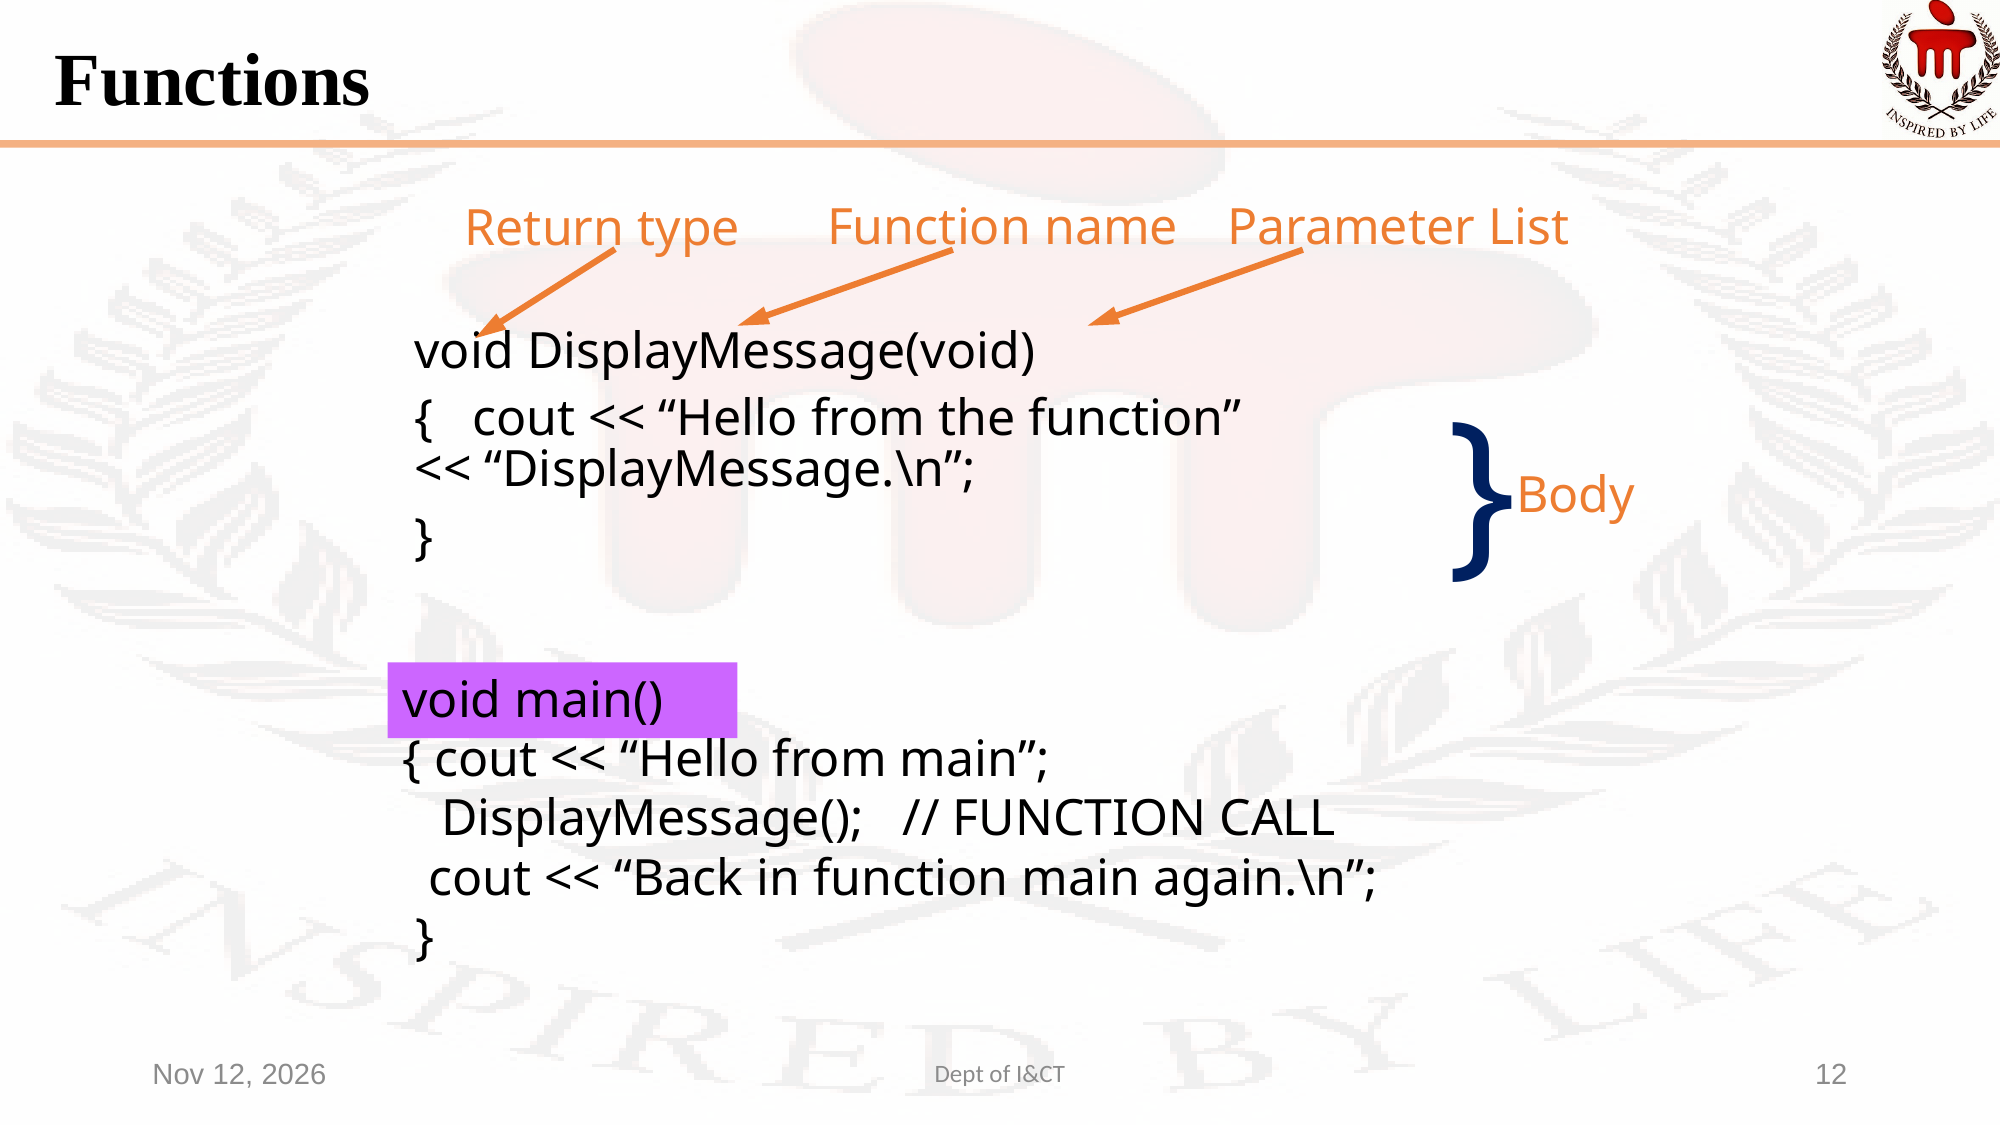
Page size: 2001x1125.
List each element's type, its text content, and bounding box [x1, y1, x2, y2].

text_box void DisplayMessage(void) { cout << “Hello from the function” << “DisplayMessage.\n”; } [399, 324, 1675, 573]
text_box Body [1550, 455, 1663, 530]
text_box Function name [812, 187, 1200, 263]
slide_number 12 [1412, 1042, 1863, 1103]
text_box [1087, 250, 1301, 326]
text_box [387, 662, 738, 676]
title Functions [39, 22, 1863, 141]
text_box Return type [449, 188, 812, 263]
text_box [737, 263, 916, 326]
picture [1882, 0, 2000, 140]
text_box } [1412, 363, 1550, 598]
footer Dept of I&CT [662, 1042, 1338, 1103]
text_box [474, 250, 613, 339]
text_box Parameter List [1212, 187, 1625, 263]
text_box void main() { cout << “Hello from main”; DisplayMessage(); // FUNCTION CALL cout << “Back in function main again.\n”; } [387, 676, 1663, 971]
slide_number 5-Oct-21 [137, 1042, 588, 1103]
